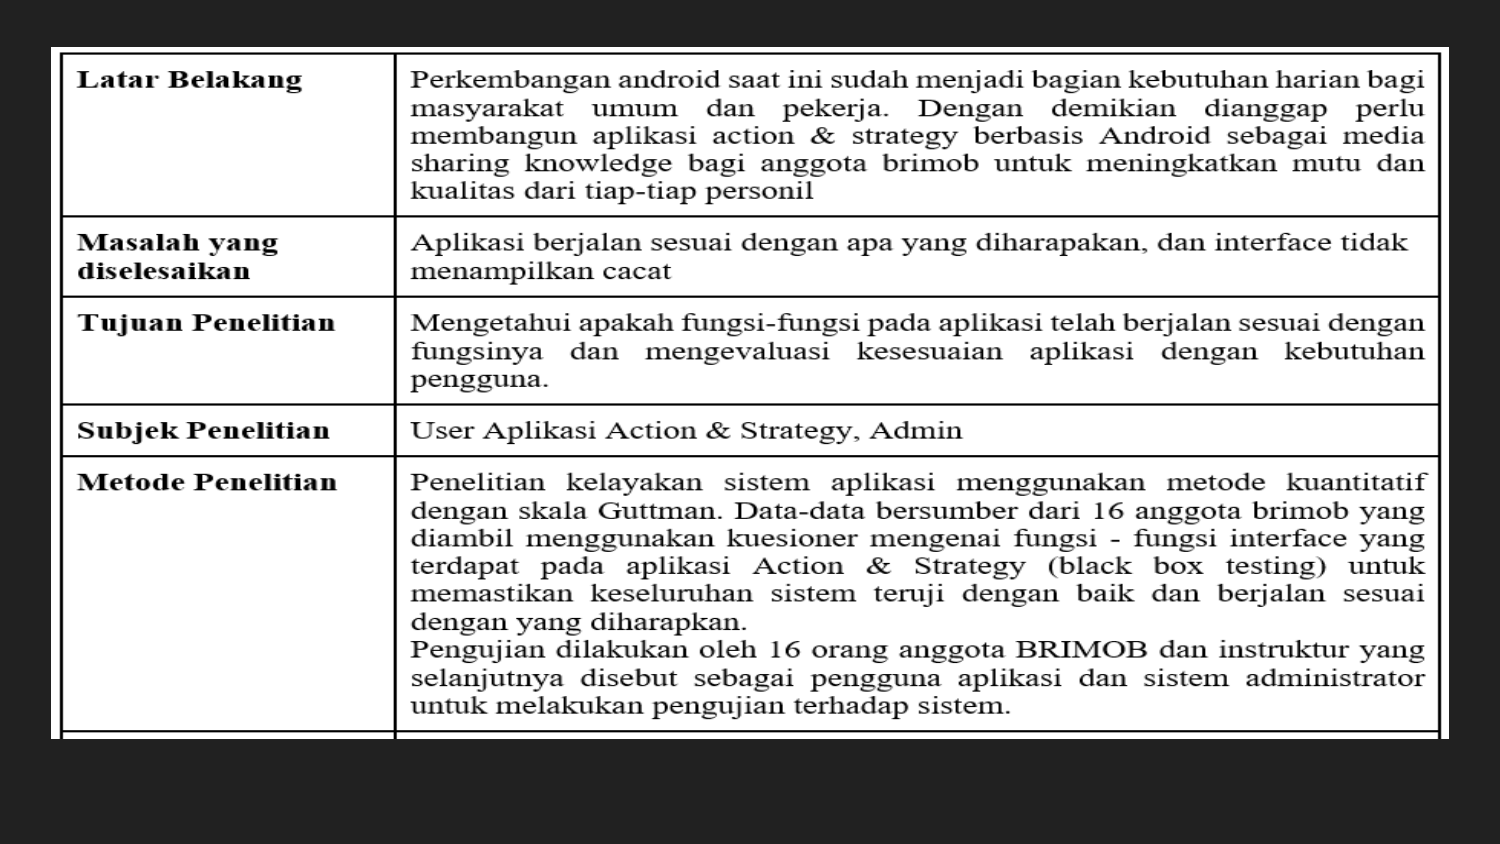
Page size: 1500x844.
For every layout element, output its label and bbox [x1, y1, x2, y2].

picture [50, 47, 1450, 739]
